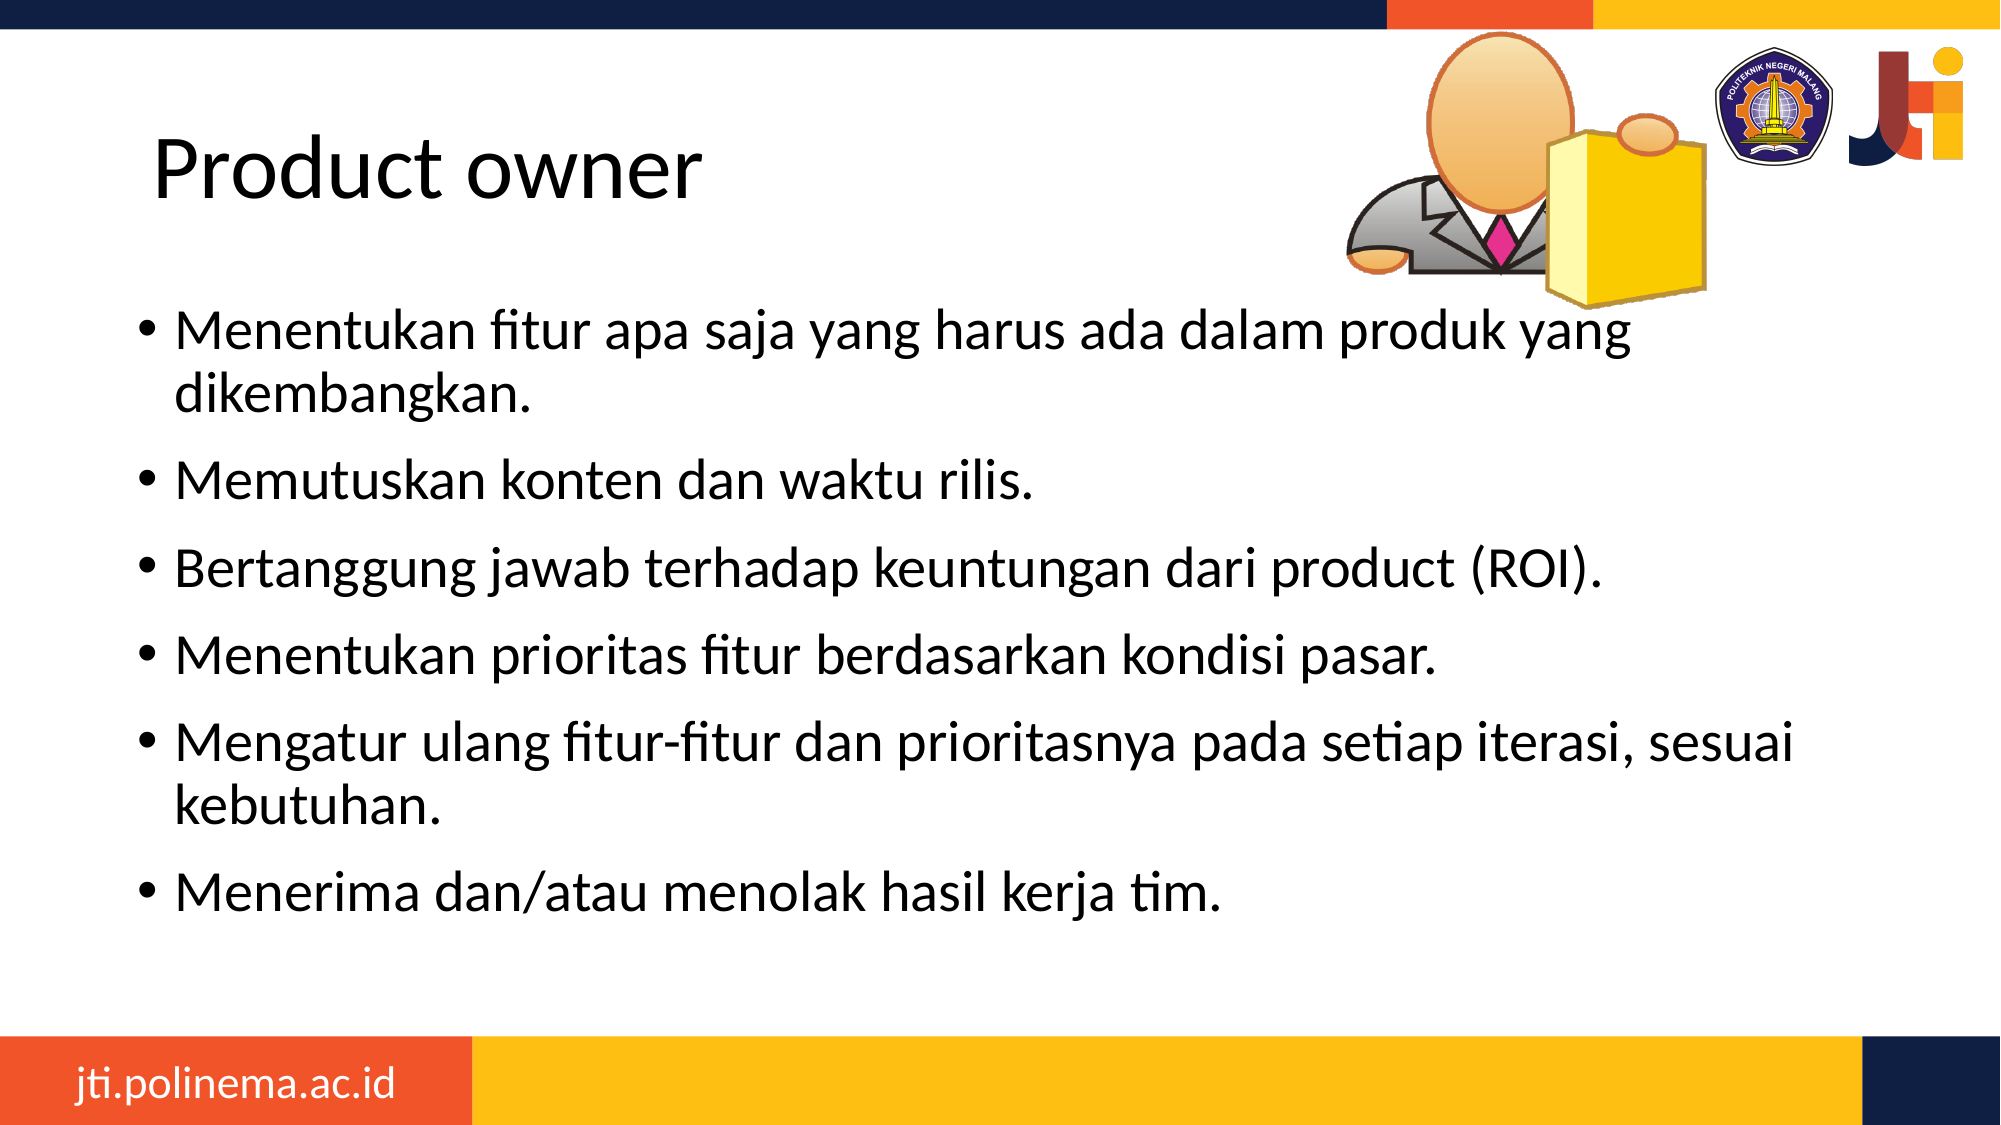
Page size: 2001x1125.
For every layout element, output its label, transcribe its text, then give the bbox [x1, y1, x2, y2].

picture [1346, 30, 1708, 310]
picture [1715, 47, 1833, 59]
list Menentukan fitur apa saja yang harus ada dalam produk yang dikembangkan. Memutuskan konten dan waktu rilis. Bertanggung jawab terhadap keuntungan dari product (ROI). Menentukan prioritas fitur berdasarkan kondisi pasar. Mengatur ulang fitur-fitur dan prioritasnya pada setiap iterasi, sesuai kebutuhan. Menerima dan/atau menolak hasil kerja tim. [137, 299, 1863, 1014]
picture [1849, 47, 1963, 166]
title Product owner [137, 59, 1341, 278]
title Product owner [1712, 59, 1863, 278]
